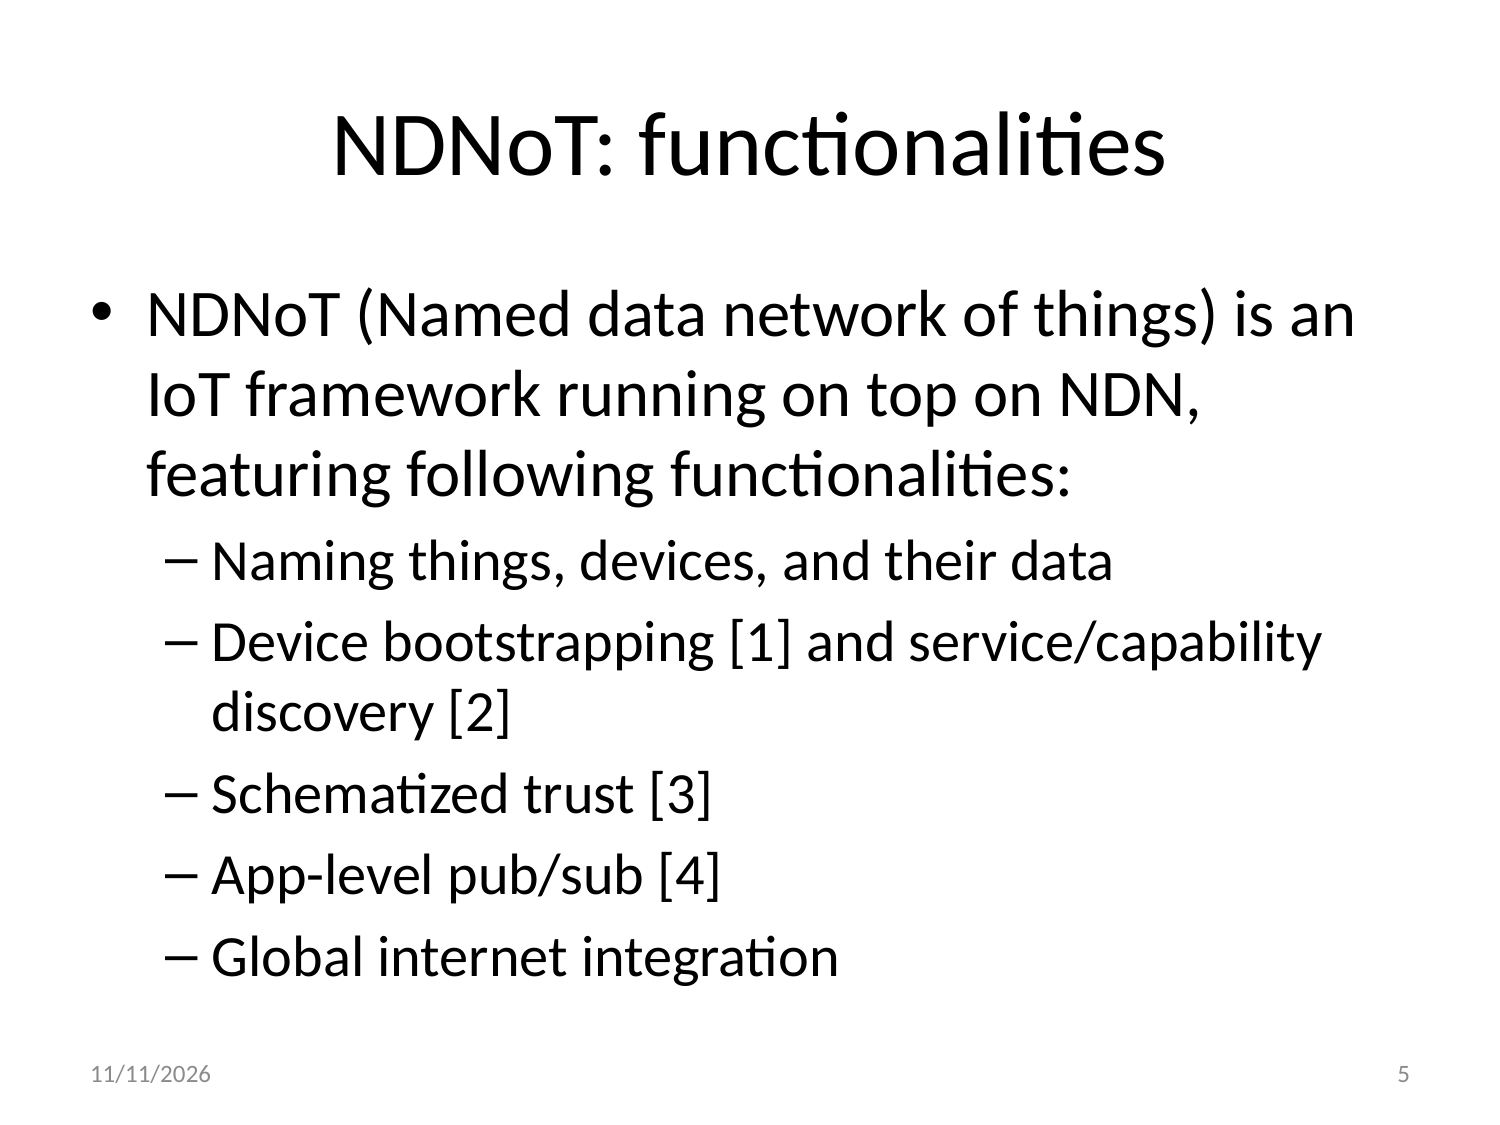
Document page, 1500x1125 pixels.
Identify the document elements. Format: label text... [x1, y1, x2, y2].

list NDNoT (Named data network of things) is an IoT framework running on top on NDN, featuring following functionalities: Naming things, devices, and their data Device bootstrapping [1] and service/capability discovery [2] Schematized trust [3] App-level pub/sub [4] Global internet integration [75, 262, 1425, 1005]
slide_number 5 [1074, 1042, 1425, 1103]
title NDNoT: functionalities [75, 45, 1425, 233]
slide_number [75, 1042, 425, 1103]
